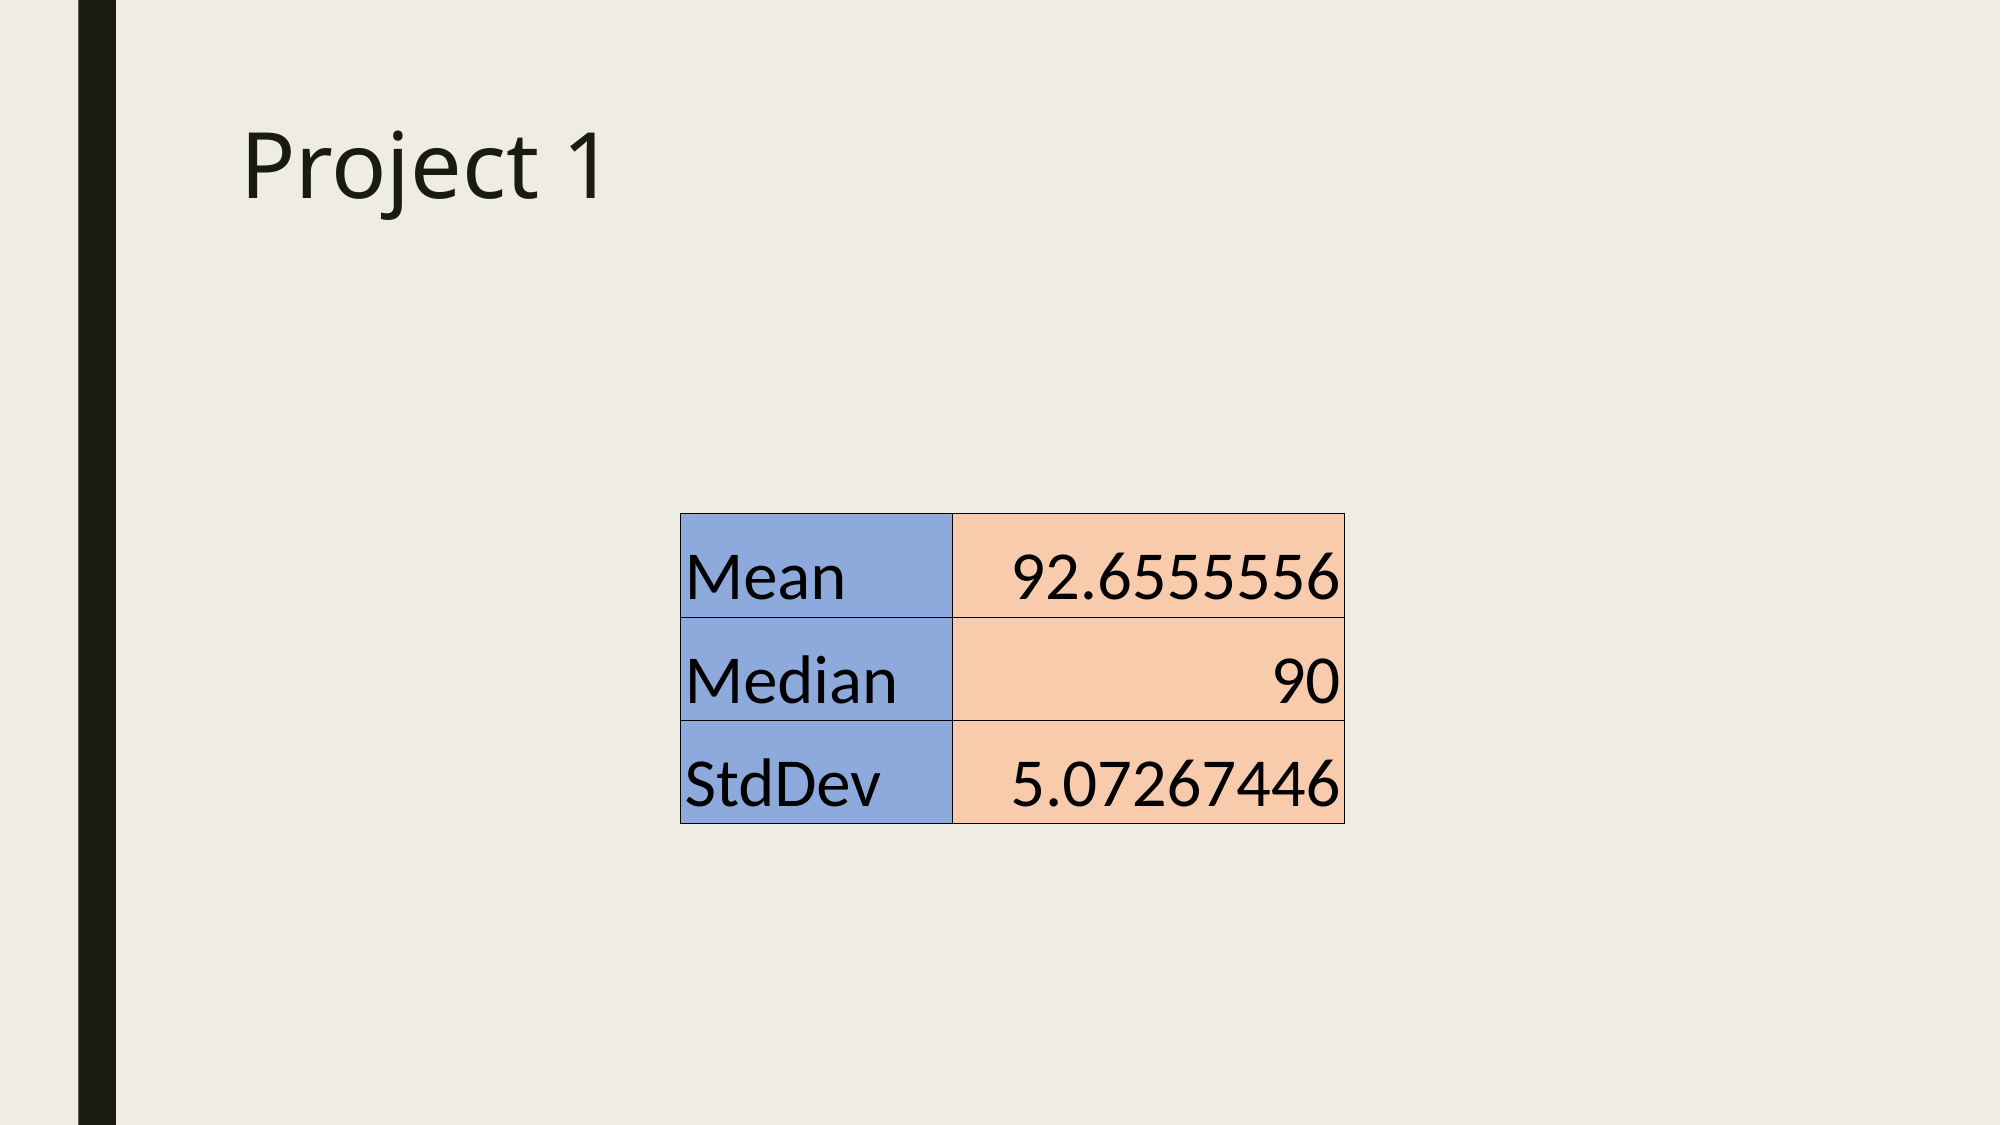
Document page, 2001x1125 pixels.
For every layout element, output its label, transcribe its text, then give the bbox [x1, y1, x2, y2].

table_cell StdDev [681, 721, 952, 823]
table_cell Median [681, 618, 952, 720]
table_header 92.6555556 [953, 514, 1344, 617]
table_header Mean [681, 514, 952, 617]
table_cell 90 [953, 618, 1344, 720]
table_cell 5.07267446 [953, 721, 1344, 823]
title Project 1 [225, 112, 1800, 357]
